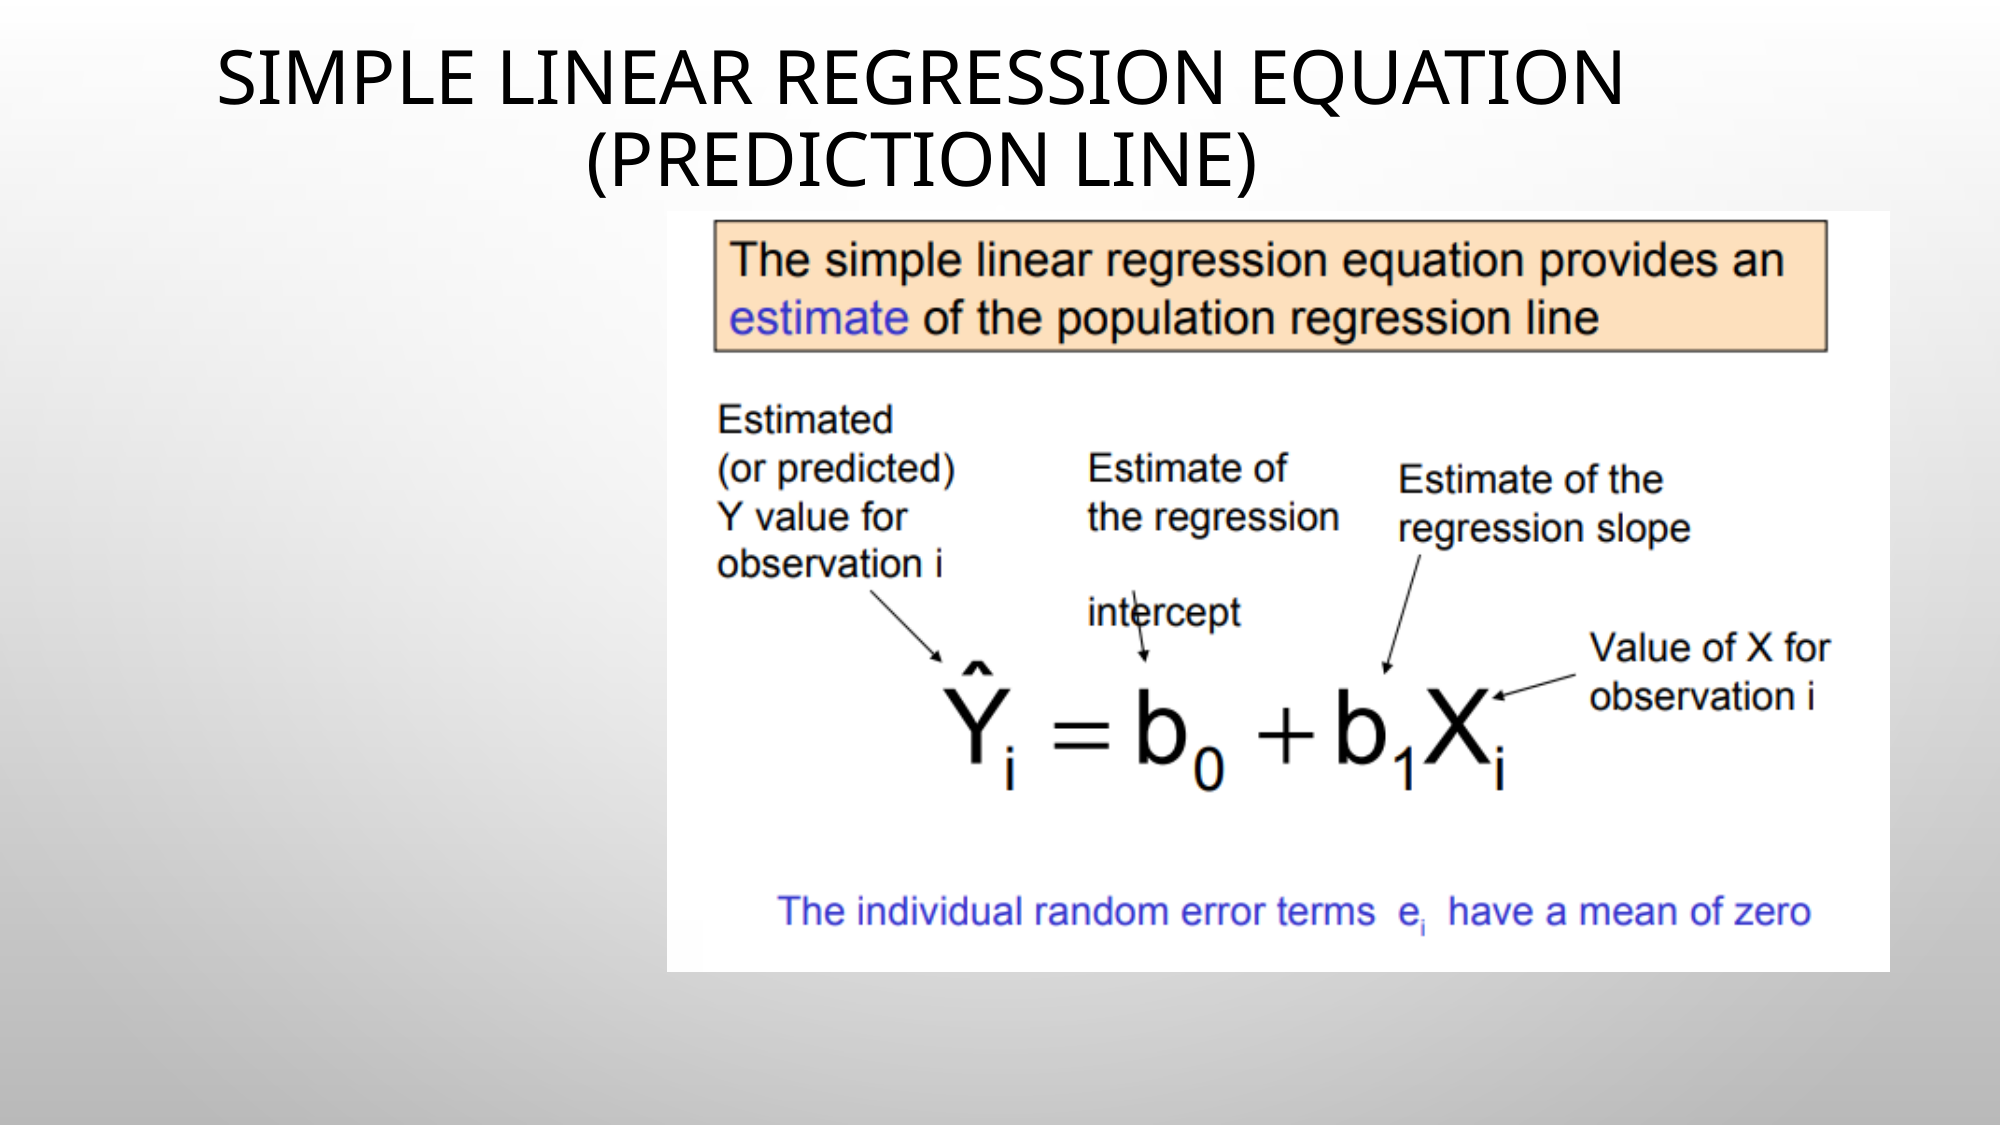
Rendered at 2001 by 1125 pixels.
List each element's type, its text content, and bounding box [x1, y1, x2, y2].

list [667, 211, 1891, 972]
title Simple Linear Regression Equation (Prediction Line) [110, 0, 1735, 243]
picture [0, 0, 2000, 1125]
